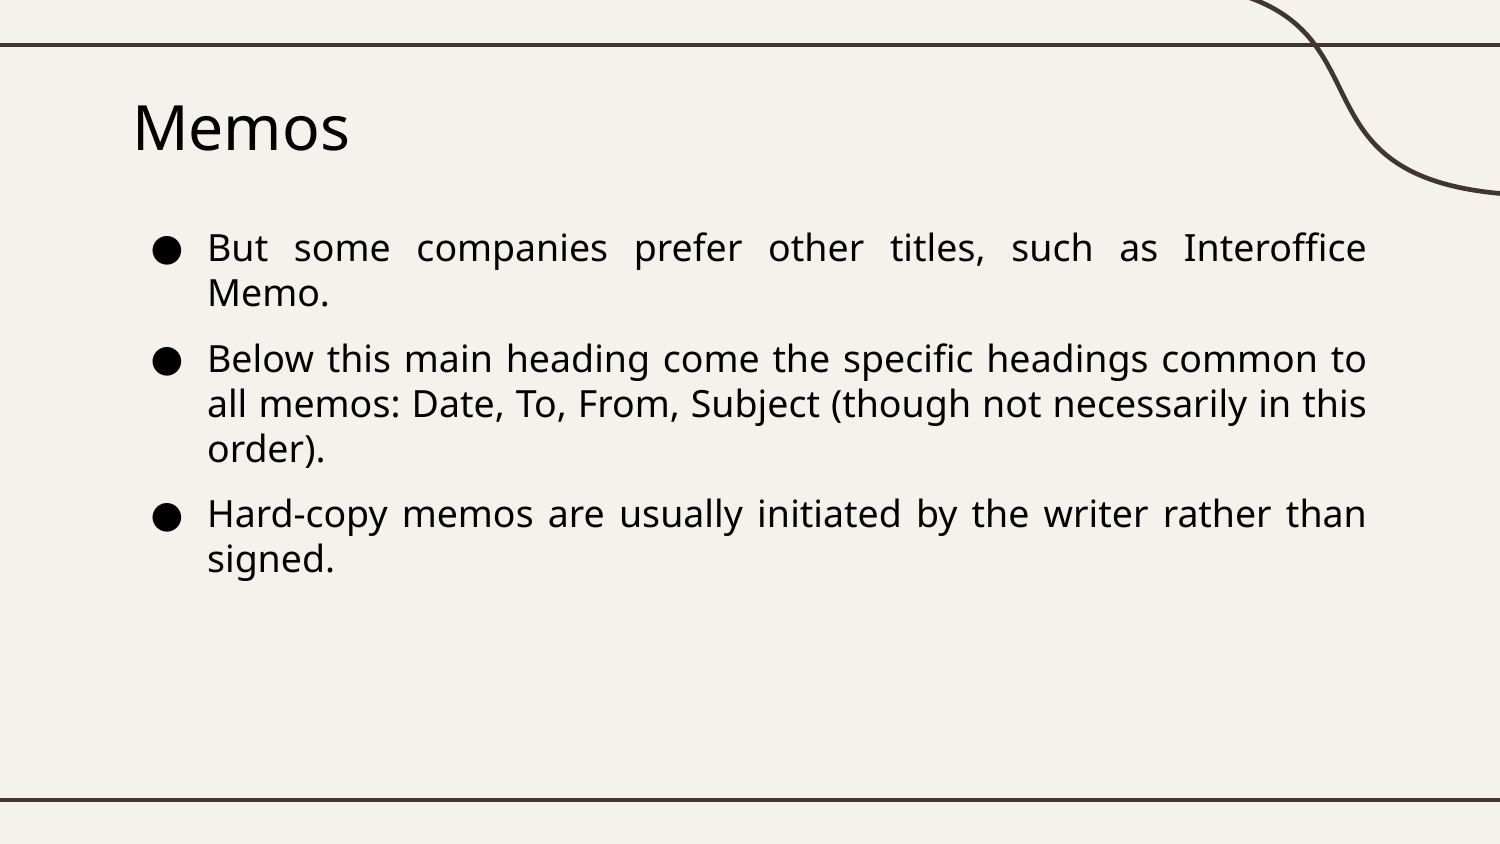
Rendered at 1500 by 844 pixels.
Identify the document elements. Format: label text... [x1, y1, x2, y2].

list But some companies prefer other titles, such as Interoffice Memo. Below this main heading come the specific headings common to all memos: Date, To, From, Subject (though not necessarily in this order). Hard-copy memos are usually initiated by the writer rather than signed. [116, 208, 1383, 791]
title Memos [116, 72, 890, 167]
